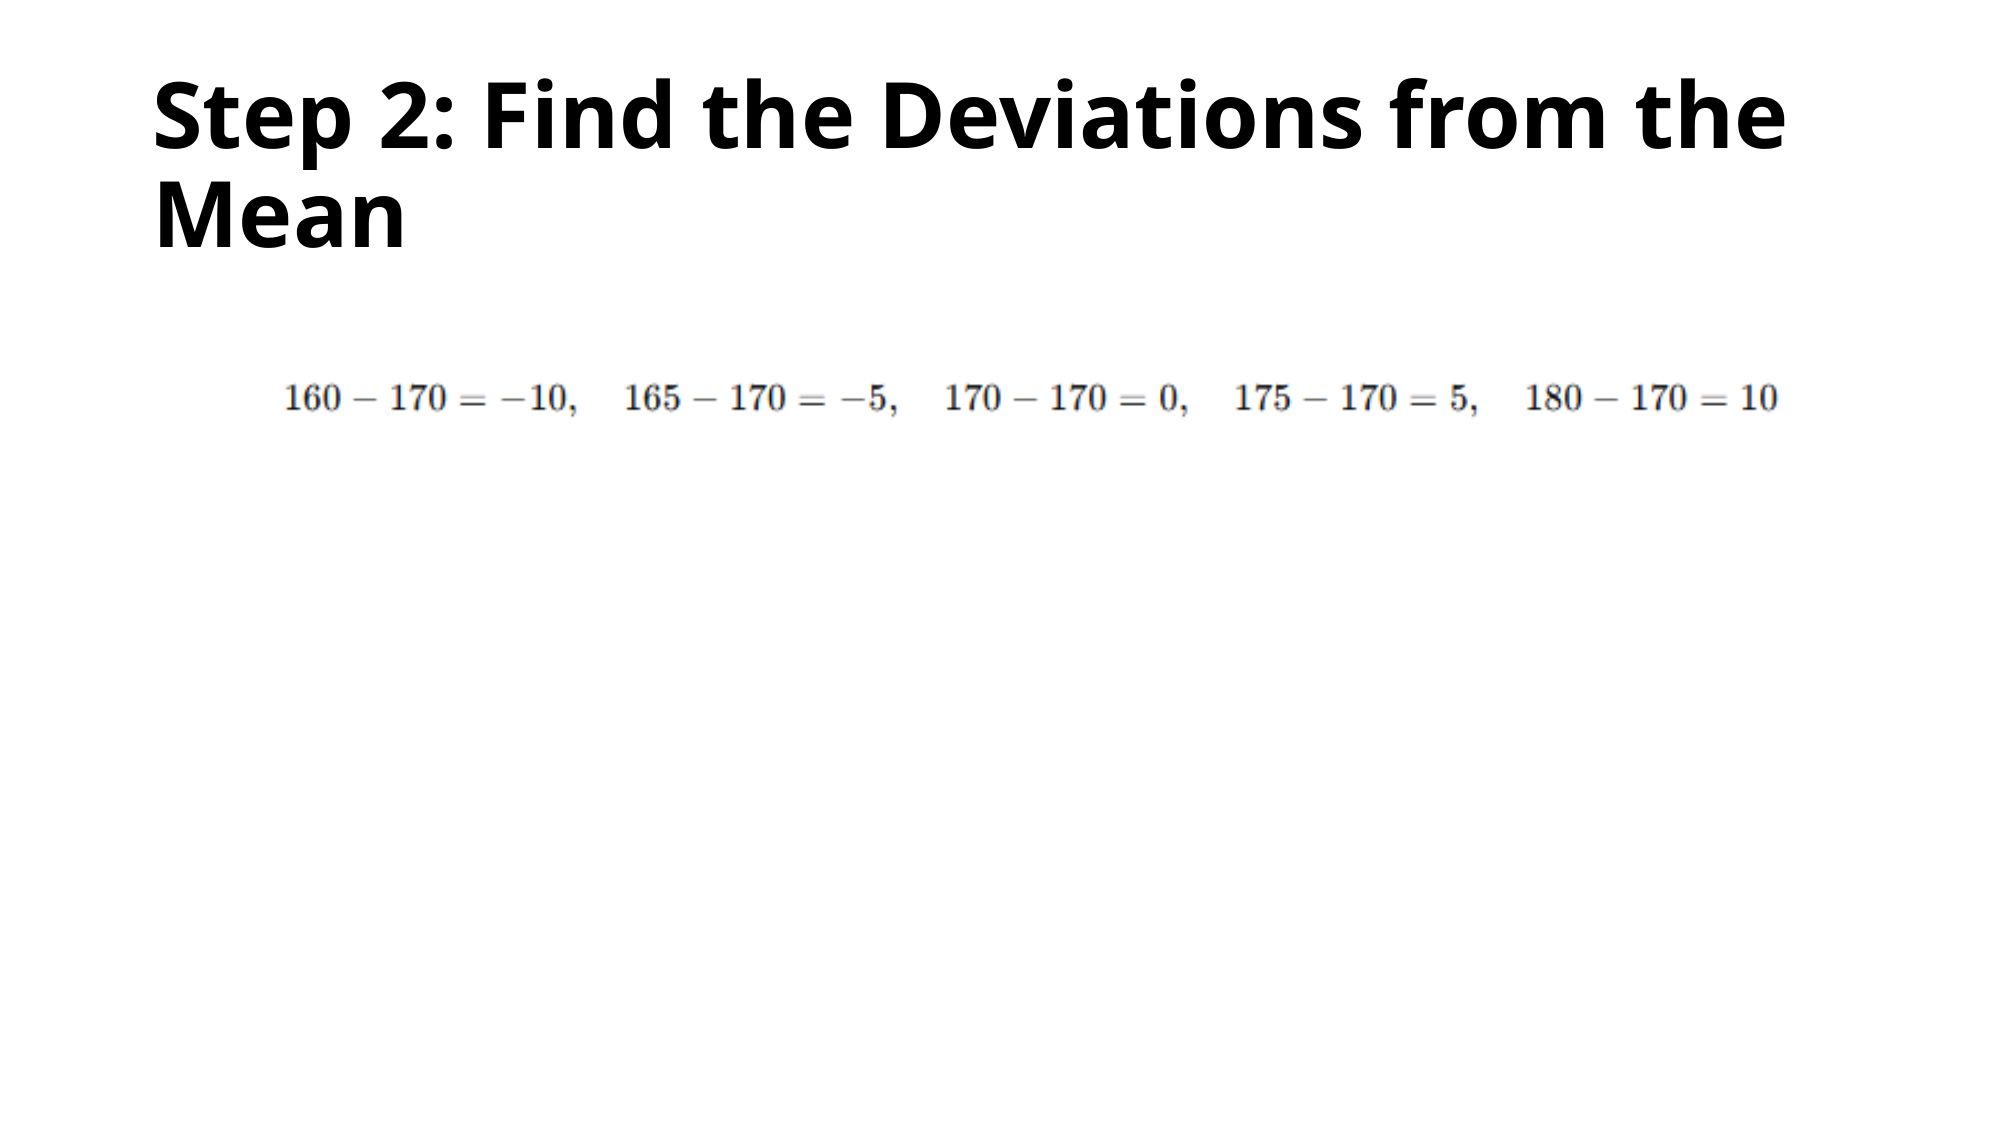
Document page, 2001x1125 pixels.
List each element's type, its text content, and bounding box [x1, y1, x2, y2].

title Step 2: Find the Deviations from the Mean [137, 59, 1863, 278]
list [270, 345, 1799, 442]
